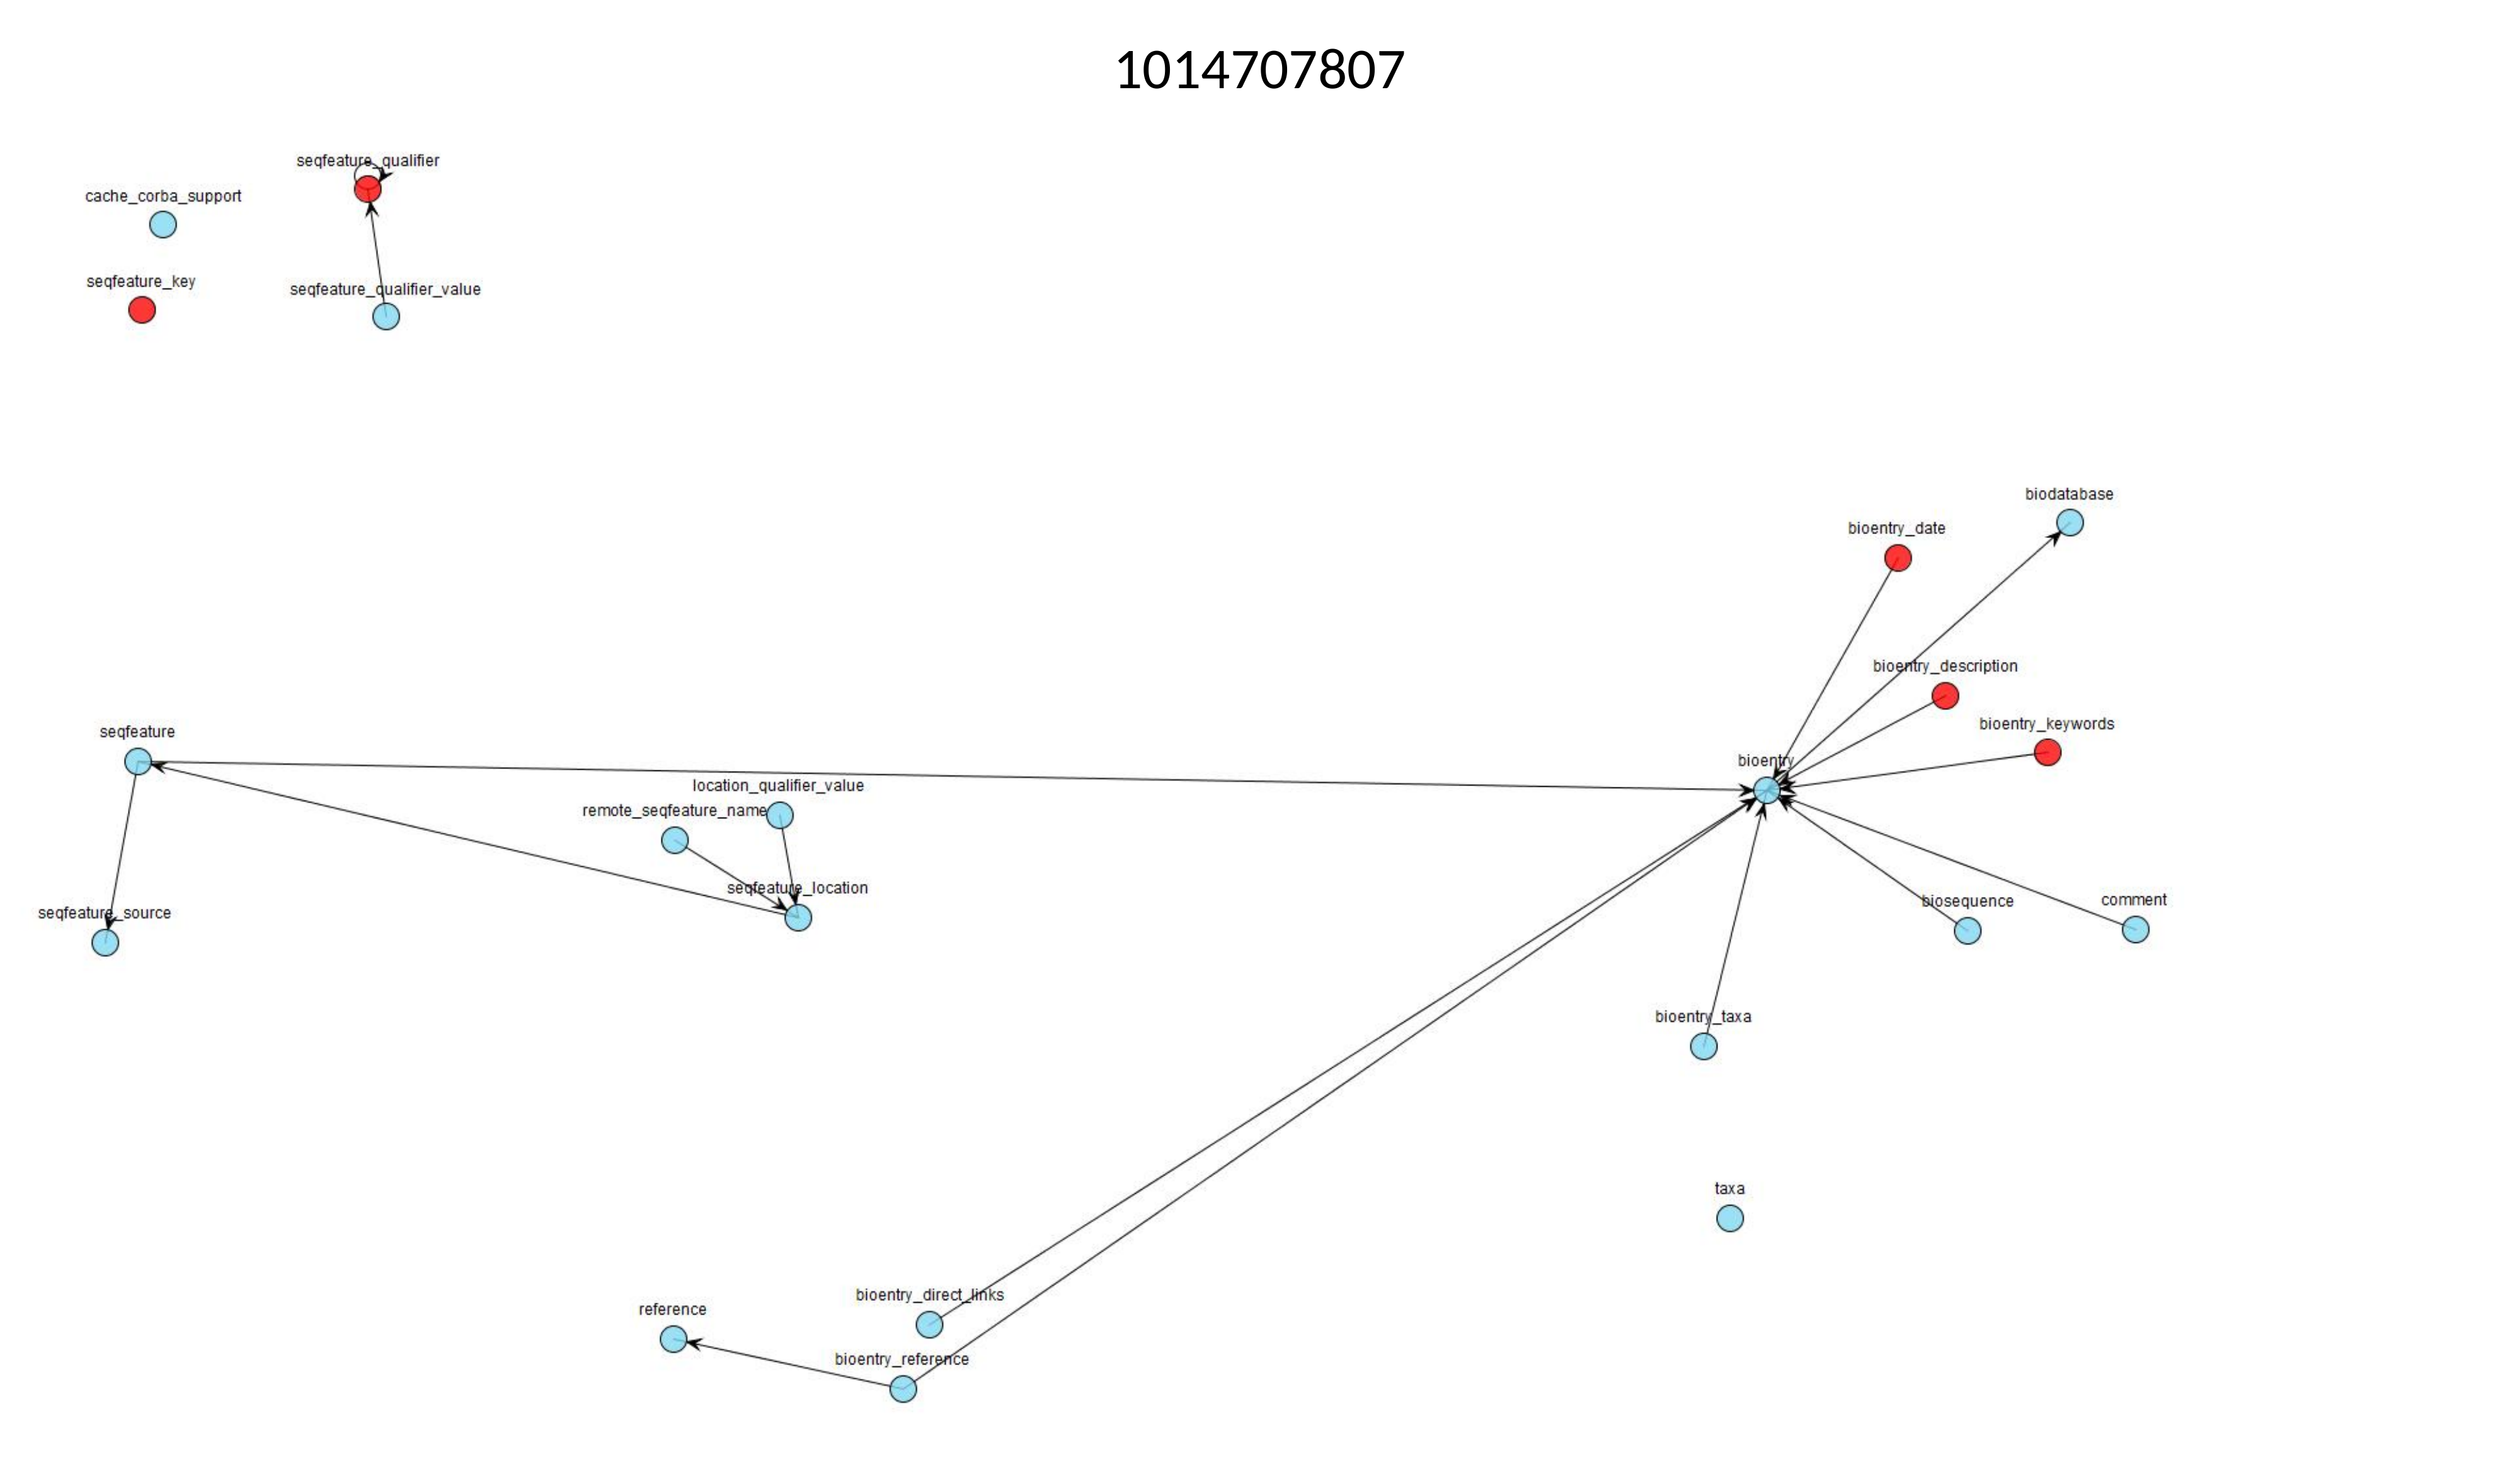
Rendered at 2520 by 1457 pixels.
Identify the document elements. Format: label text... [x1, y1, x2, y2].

title 1014707807 [0, 0, 2520, 131]
picture [0, 131, 2520, 1457]
